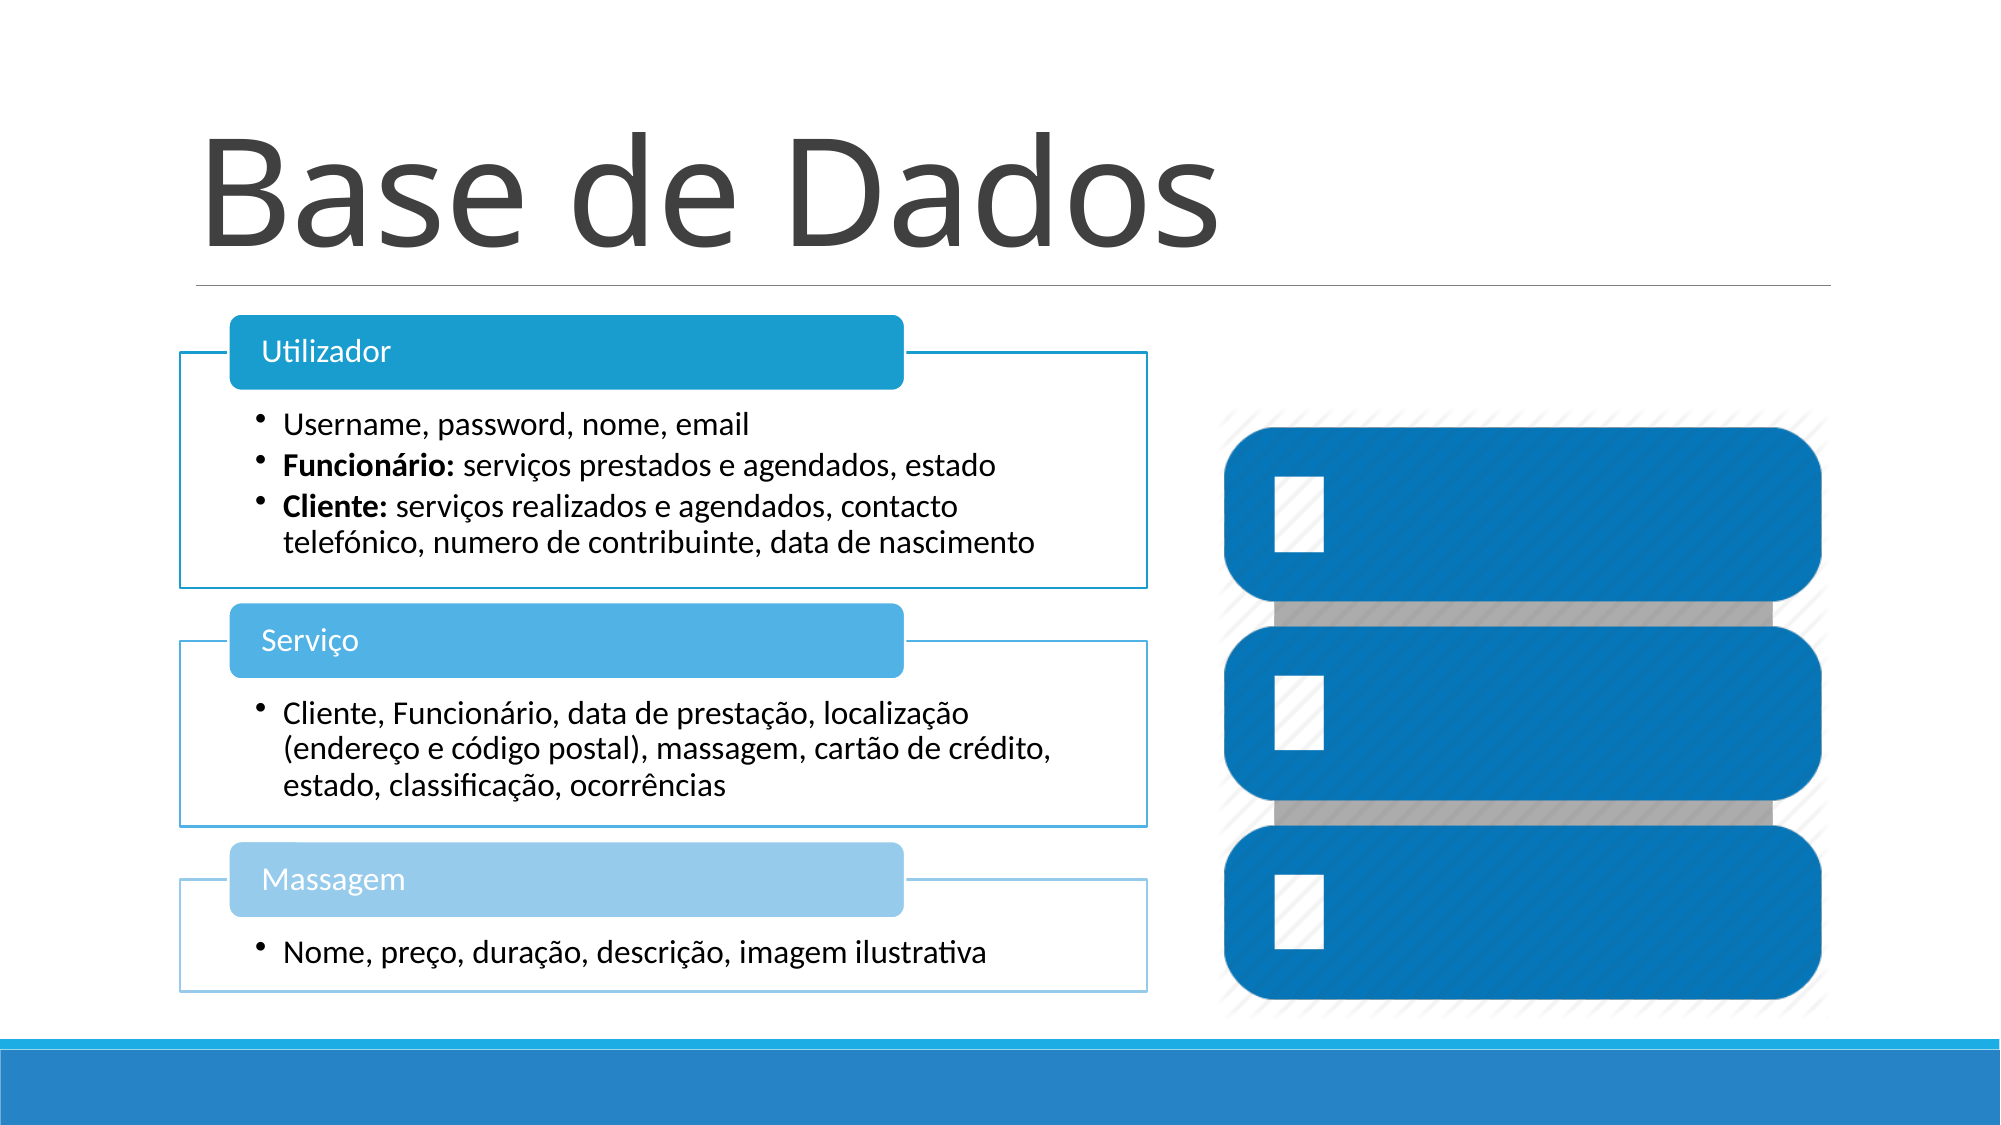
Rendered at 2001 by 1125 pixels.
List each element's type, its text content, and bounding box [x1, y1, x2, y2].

picture [1215, 405, 1831, 1021]
title Base de Dados [180, 47, 1830, 285]
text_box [179, 284, 1148, 1021]
